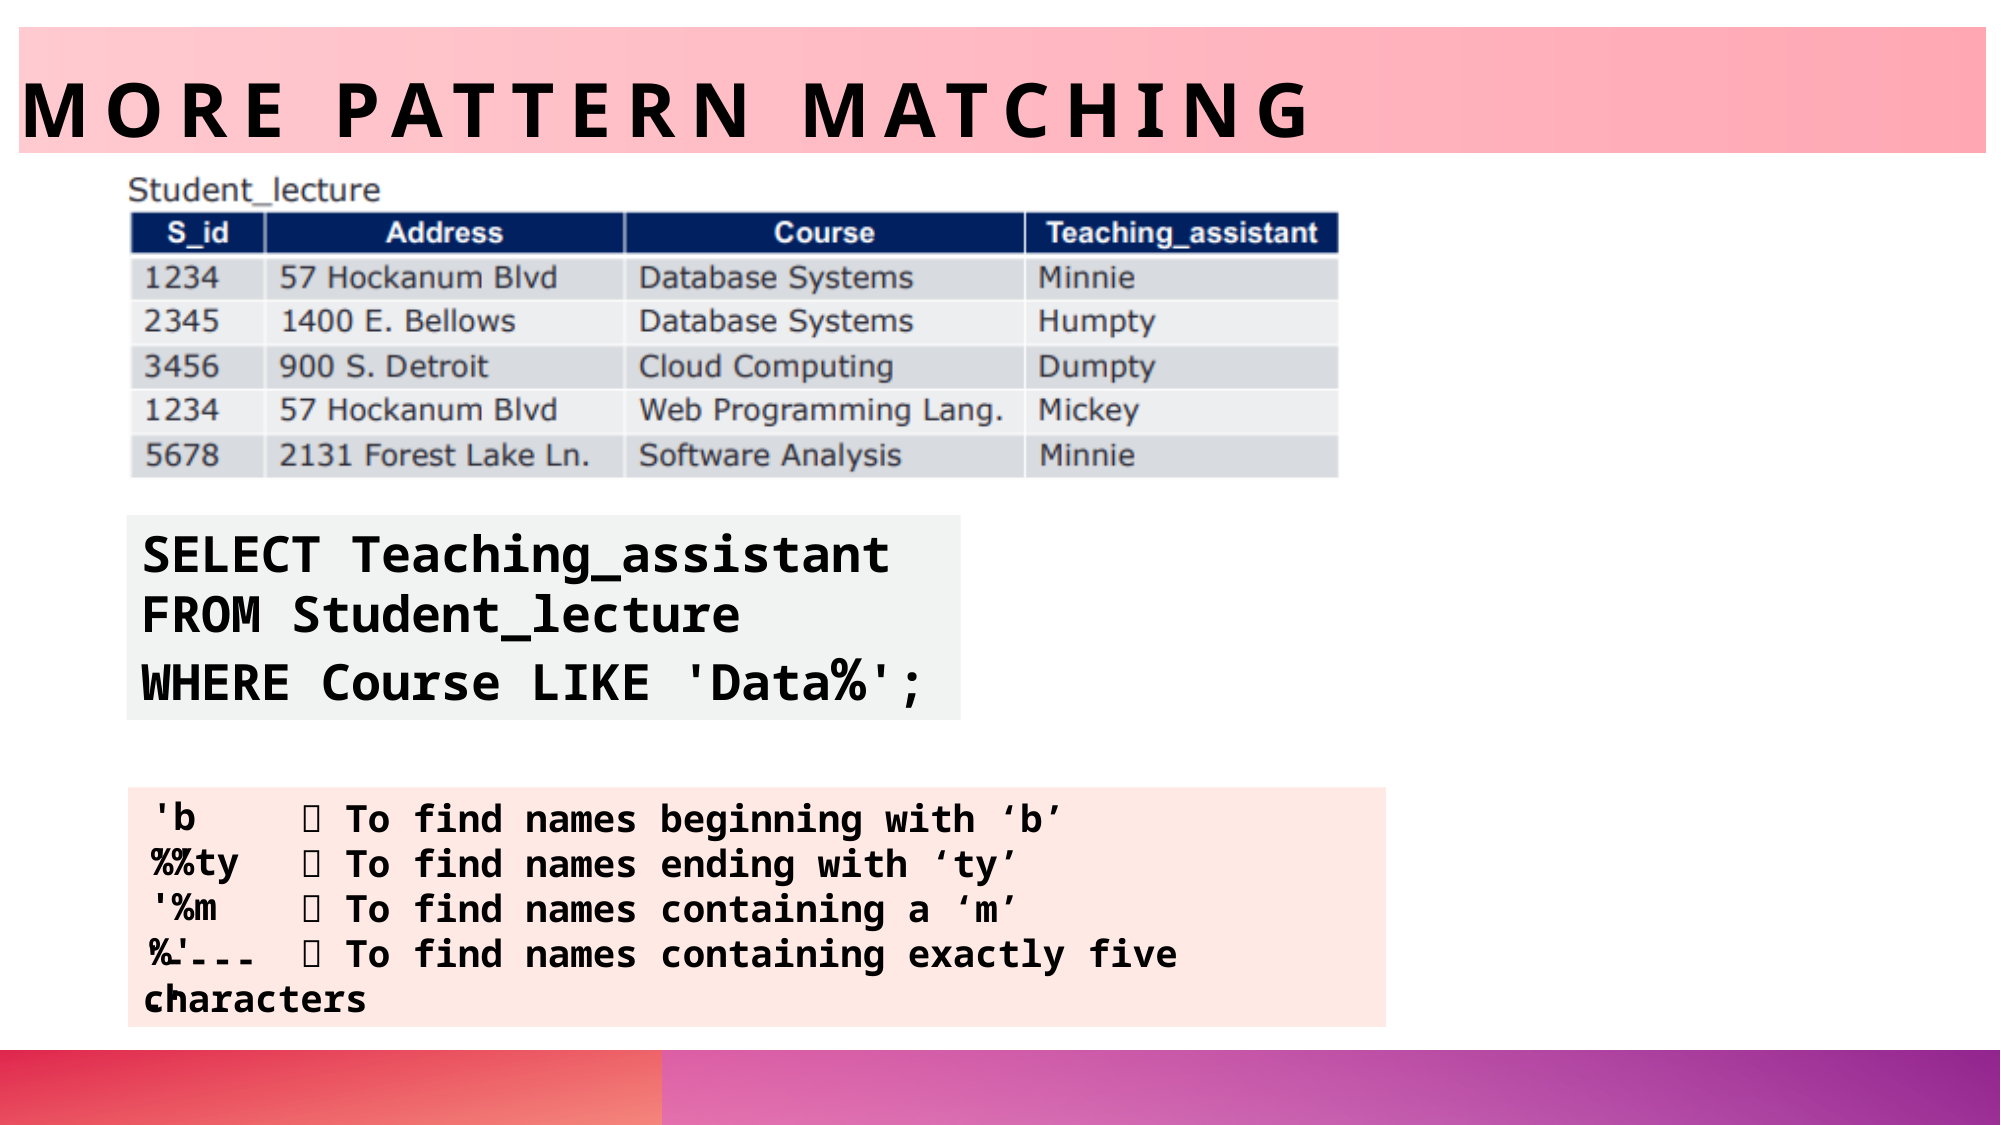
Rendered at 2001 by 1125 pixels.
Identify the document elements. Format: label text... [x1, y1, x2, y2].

picture [126, 168, 1345, 480]
text_box '- - - - -' [126, 927, 312, 1032]
title MORE Pattern Matching [19, 27, 1986, 153]
text_box  To find names beginning with ‘b’  To find names ending with ‘ty’  To find names containing a ‘m’  To find names containing exactly five characters [253, 787, 1386, 1027]
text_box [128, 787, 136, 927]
text_box '%ty' [134, 830, 270, 875]
text_box '%m%' [134, 875, 270, 927]
text_box 'b%' [136, 785, 253, 830]
text_box SELECT Teaching_assistant FROM Student_lecture WHERE Course LIKE 'Data%'; [126, 515, 961, 720]
